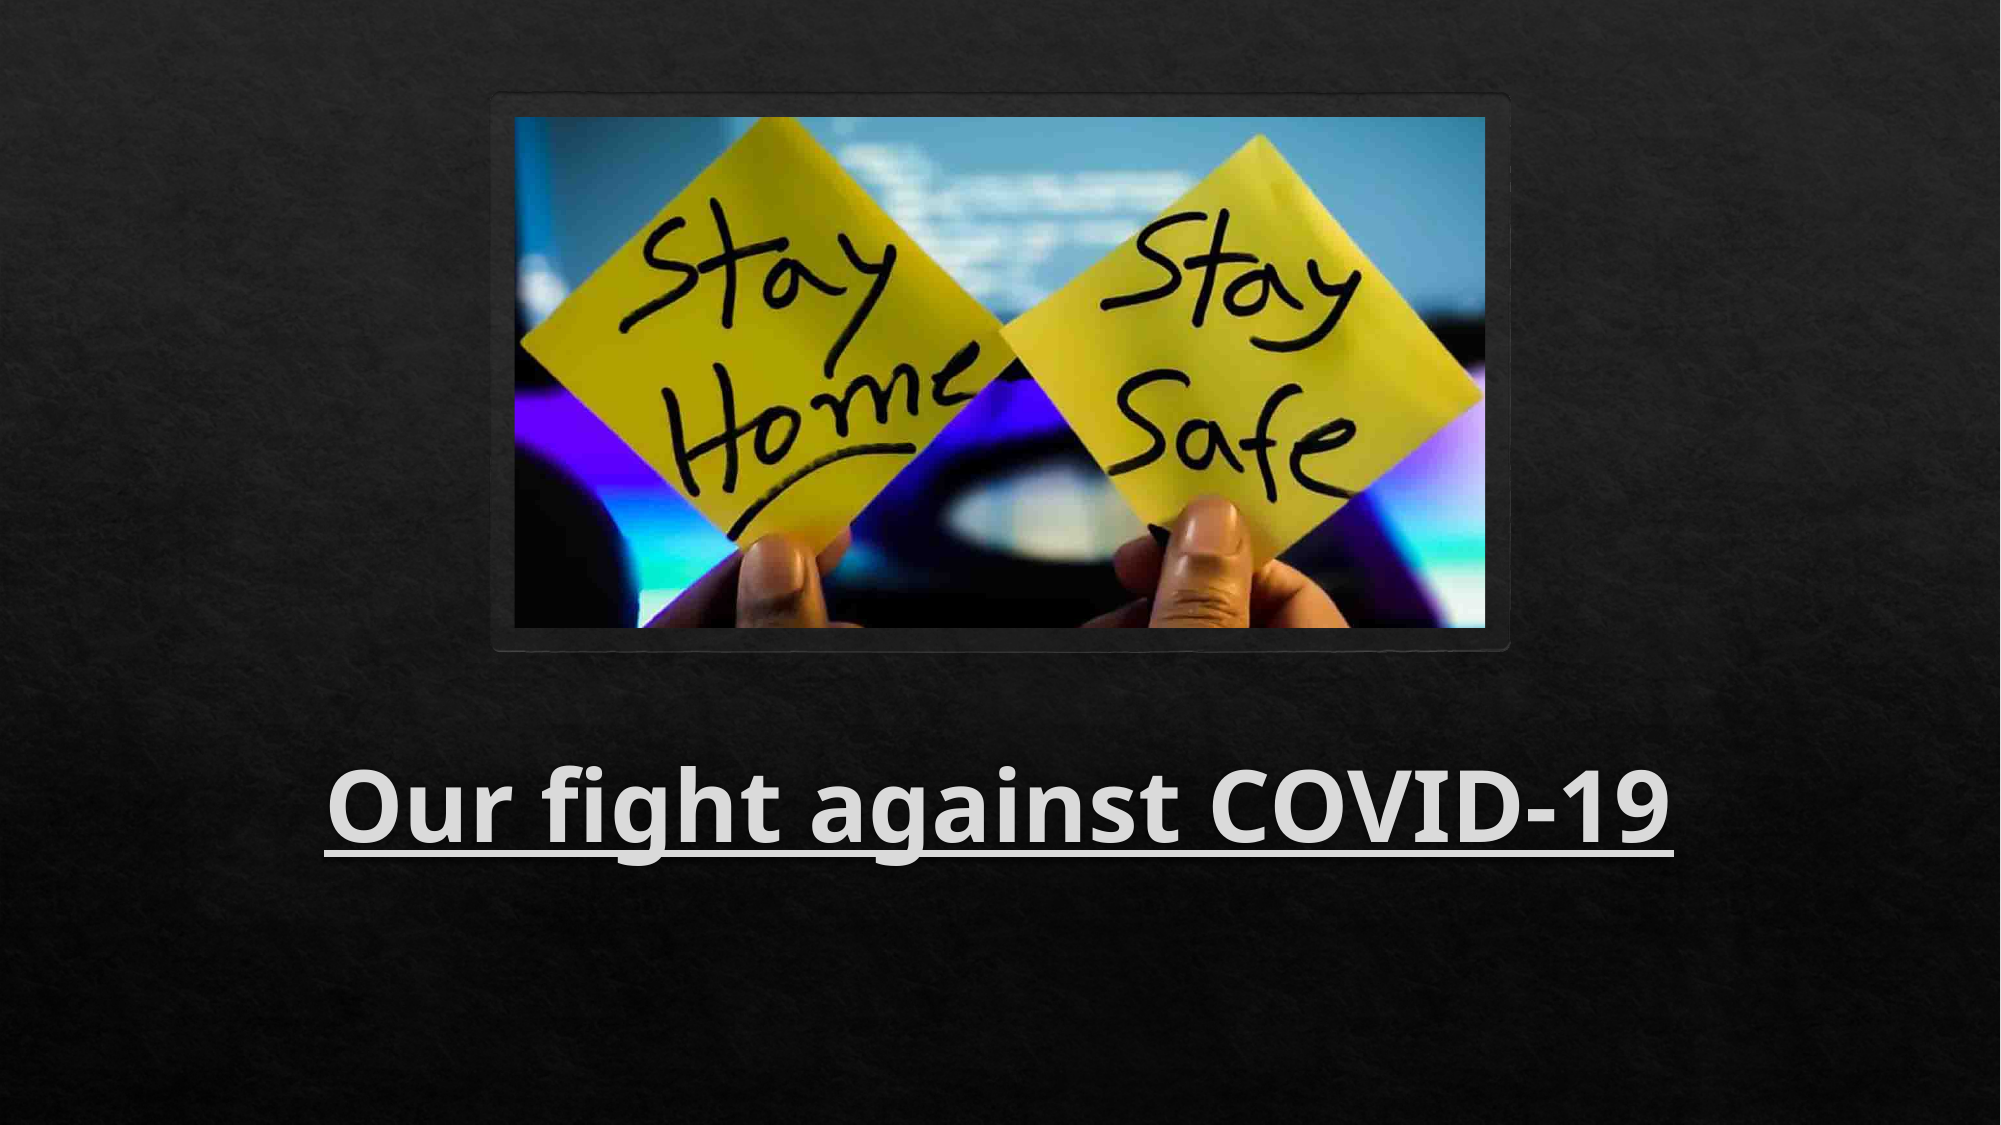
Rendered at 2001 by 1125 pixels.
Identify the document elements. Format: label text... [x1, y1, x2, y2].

text_box [0, 0, 2000, 1125]
title Our fight against COVID-19 [224, 696, 1774, 870]
picture [489, 91, 1511, 654]
